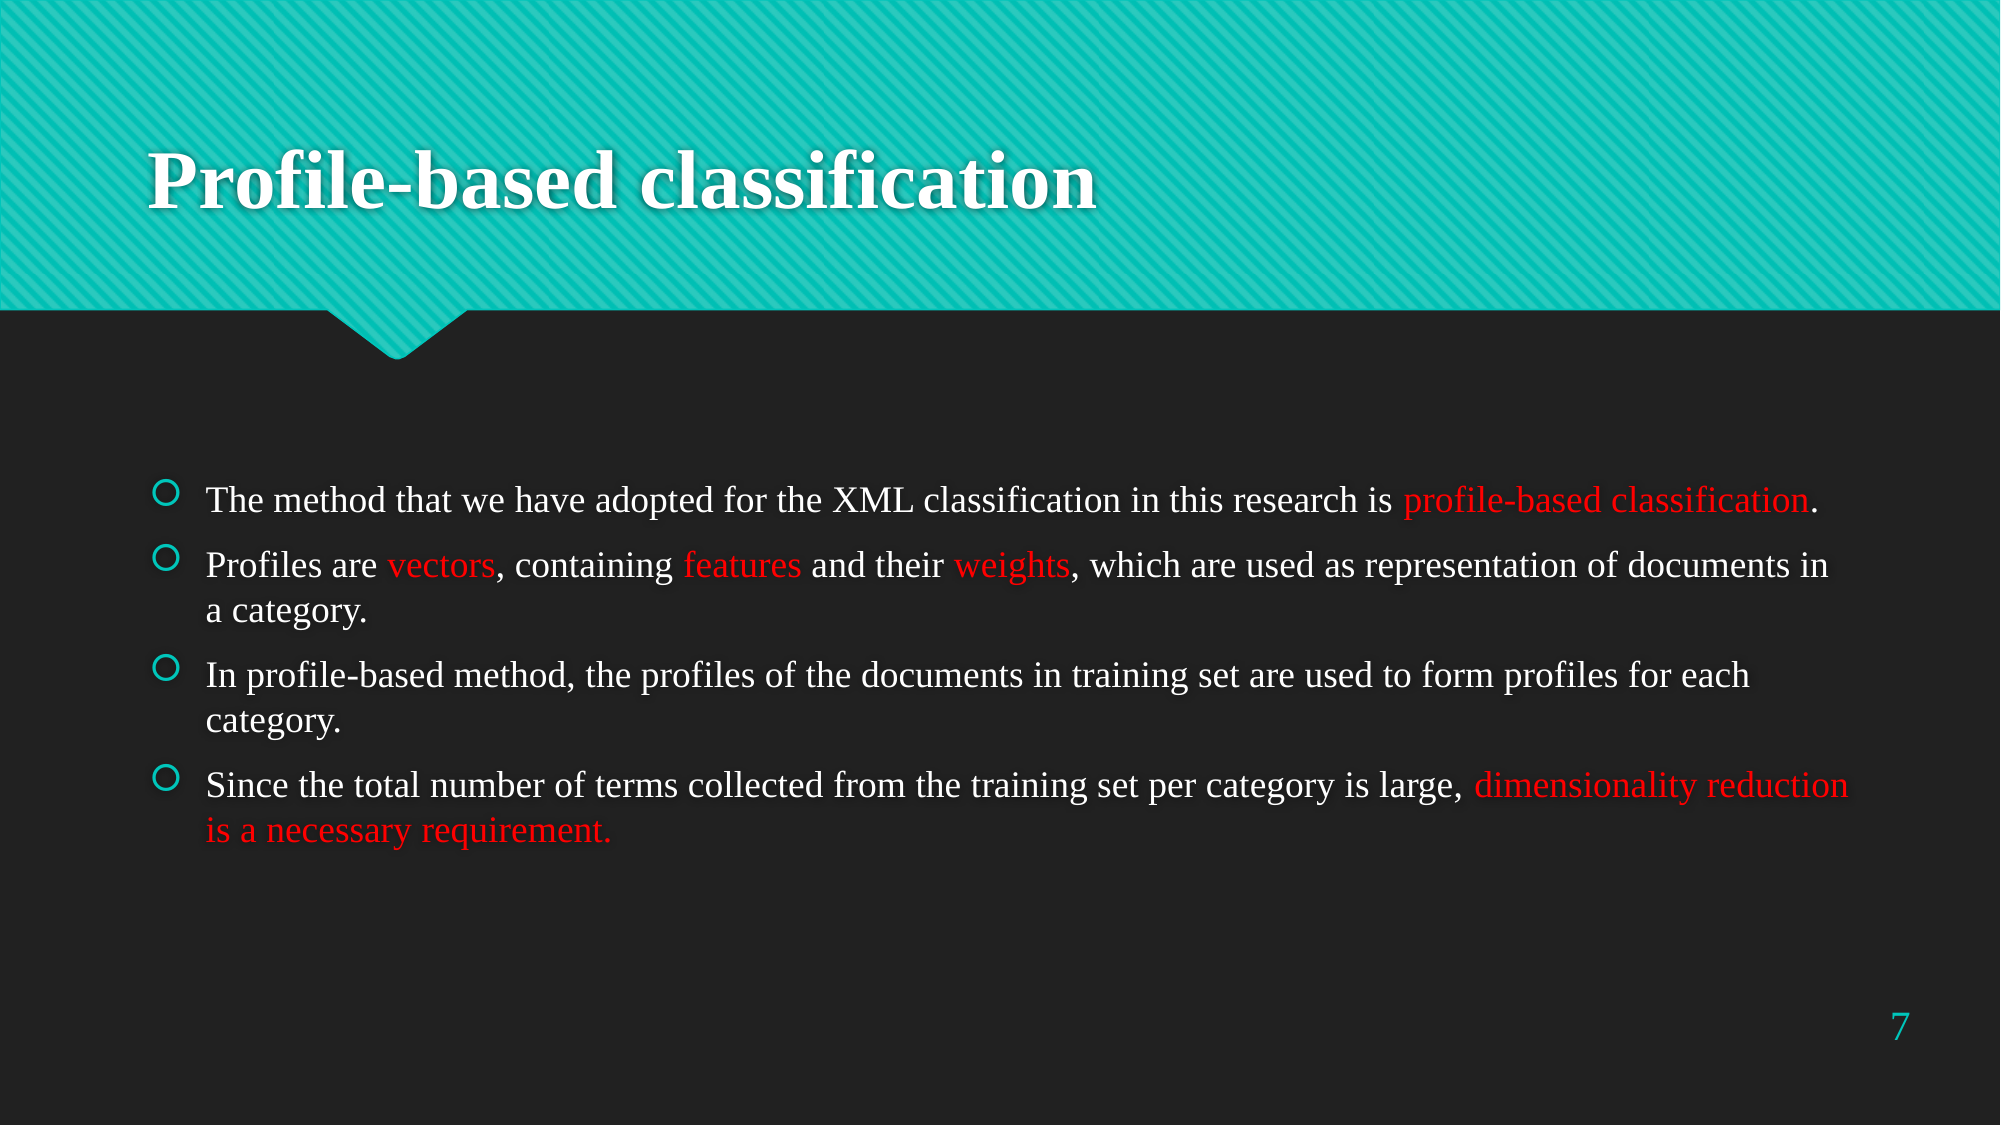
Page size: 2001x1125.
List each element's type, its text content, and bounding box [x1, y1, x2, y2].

title Profile-based classification [132, 73, 1868, 233]
slide_number 7 [1751, 970, 1926, 1051]
list The method that we have adopted for the XML classification in this research is profile-based classification. Profiles are vectors, containing features and their weights, which are used as representation of documents in a category. In profile-based method, the profiles of the documents in training set are used to form profiles for each category. Since the total number of terms collected from the training set per category is large, dimensionality reduction is a necessary requirement. [134, 364, 1866, 962]
